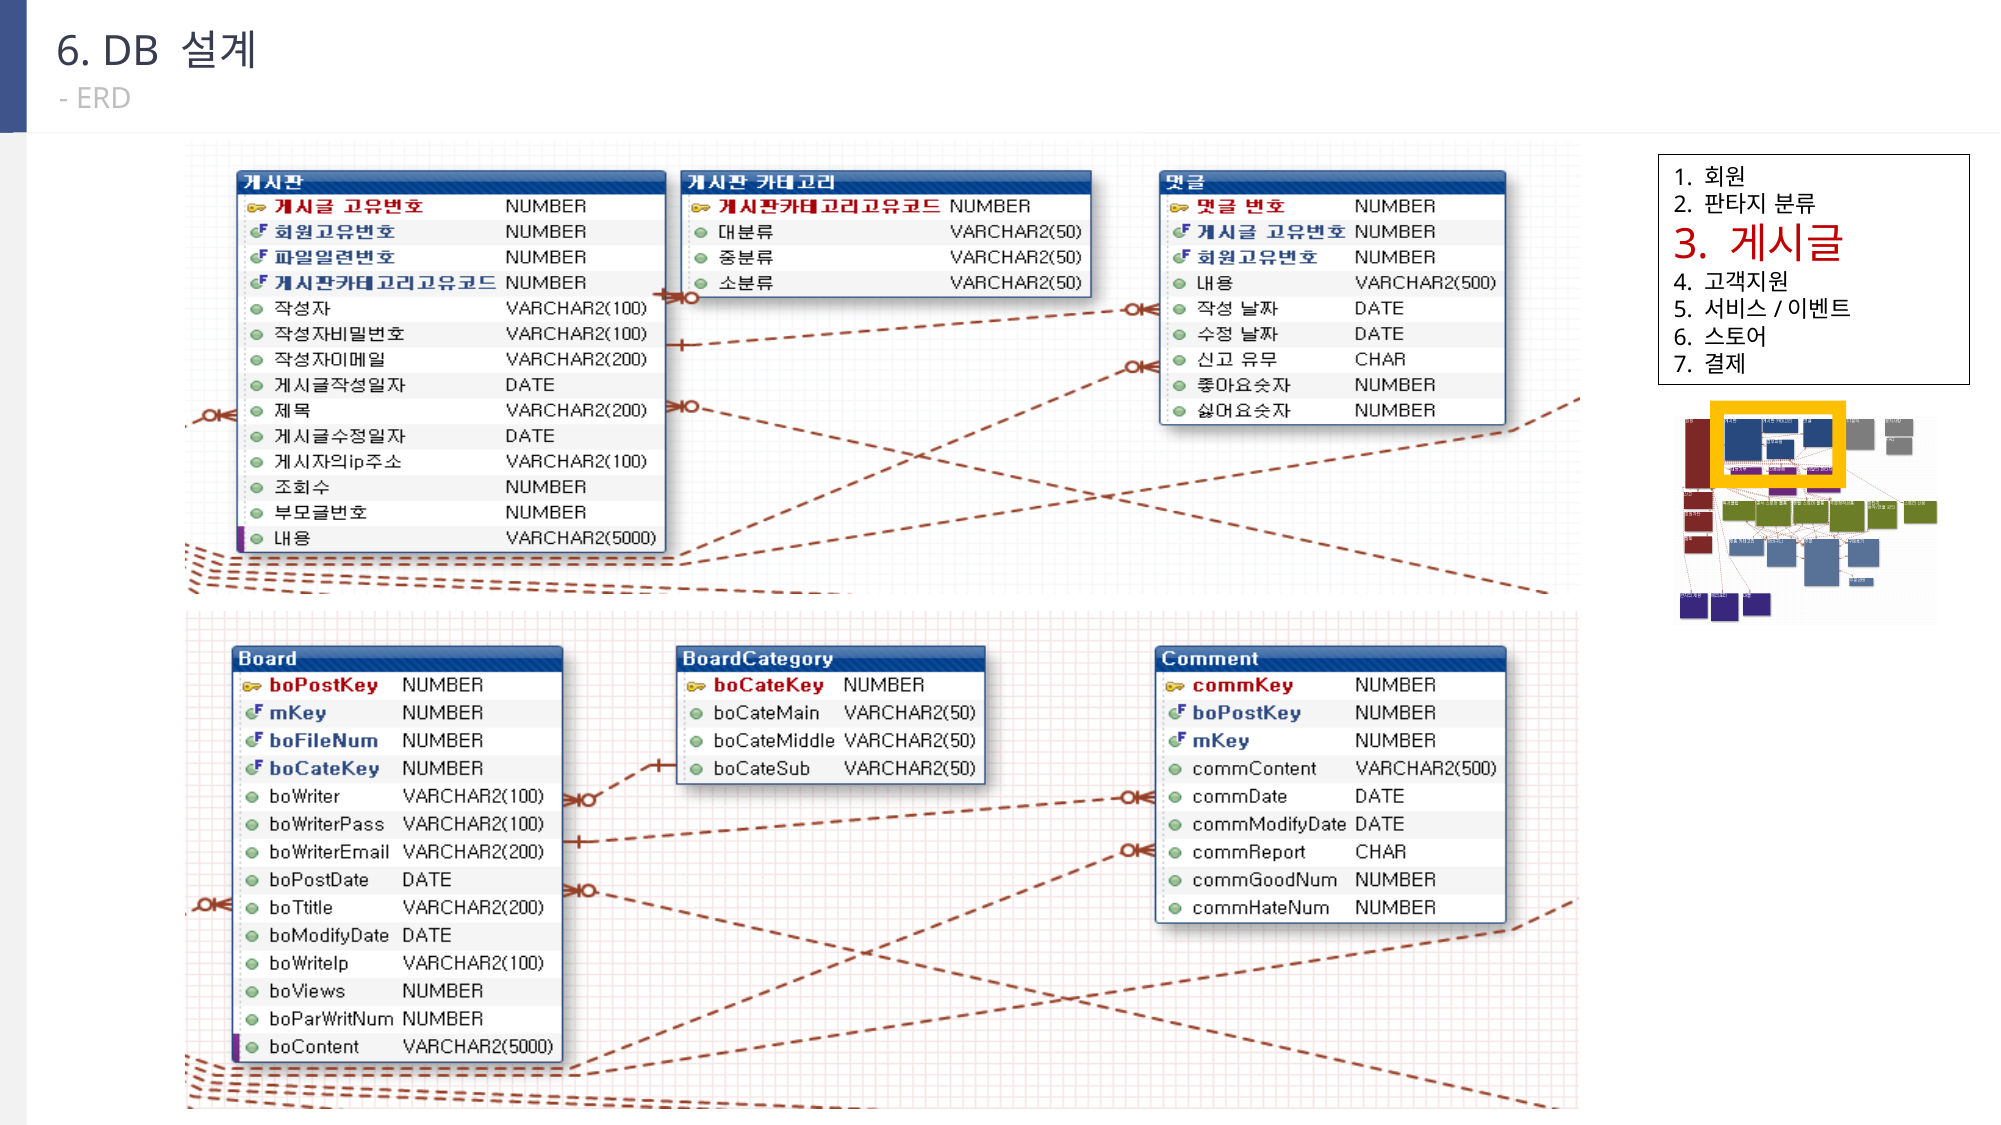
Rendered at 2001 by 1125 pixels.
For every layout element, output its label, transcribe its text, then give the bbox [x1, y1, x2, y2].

text_box 1. 회원 2. 판타지 분류 3. 게시글 4. 고객지원 5. 서비스/이벤트 6. 스토어 7. 결제 [1658, 154, 1970, 385]
picture [185, 141, 1580, 594]
picture [1674, 416, 1938, 625]
text_box [1709, 400, 1847, 416]
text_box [40, 16, 274, 123]
picture [185, 611, 1579, 1109]
